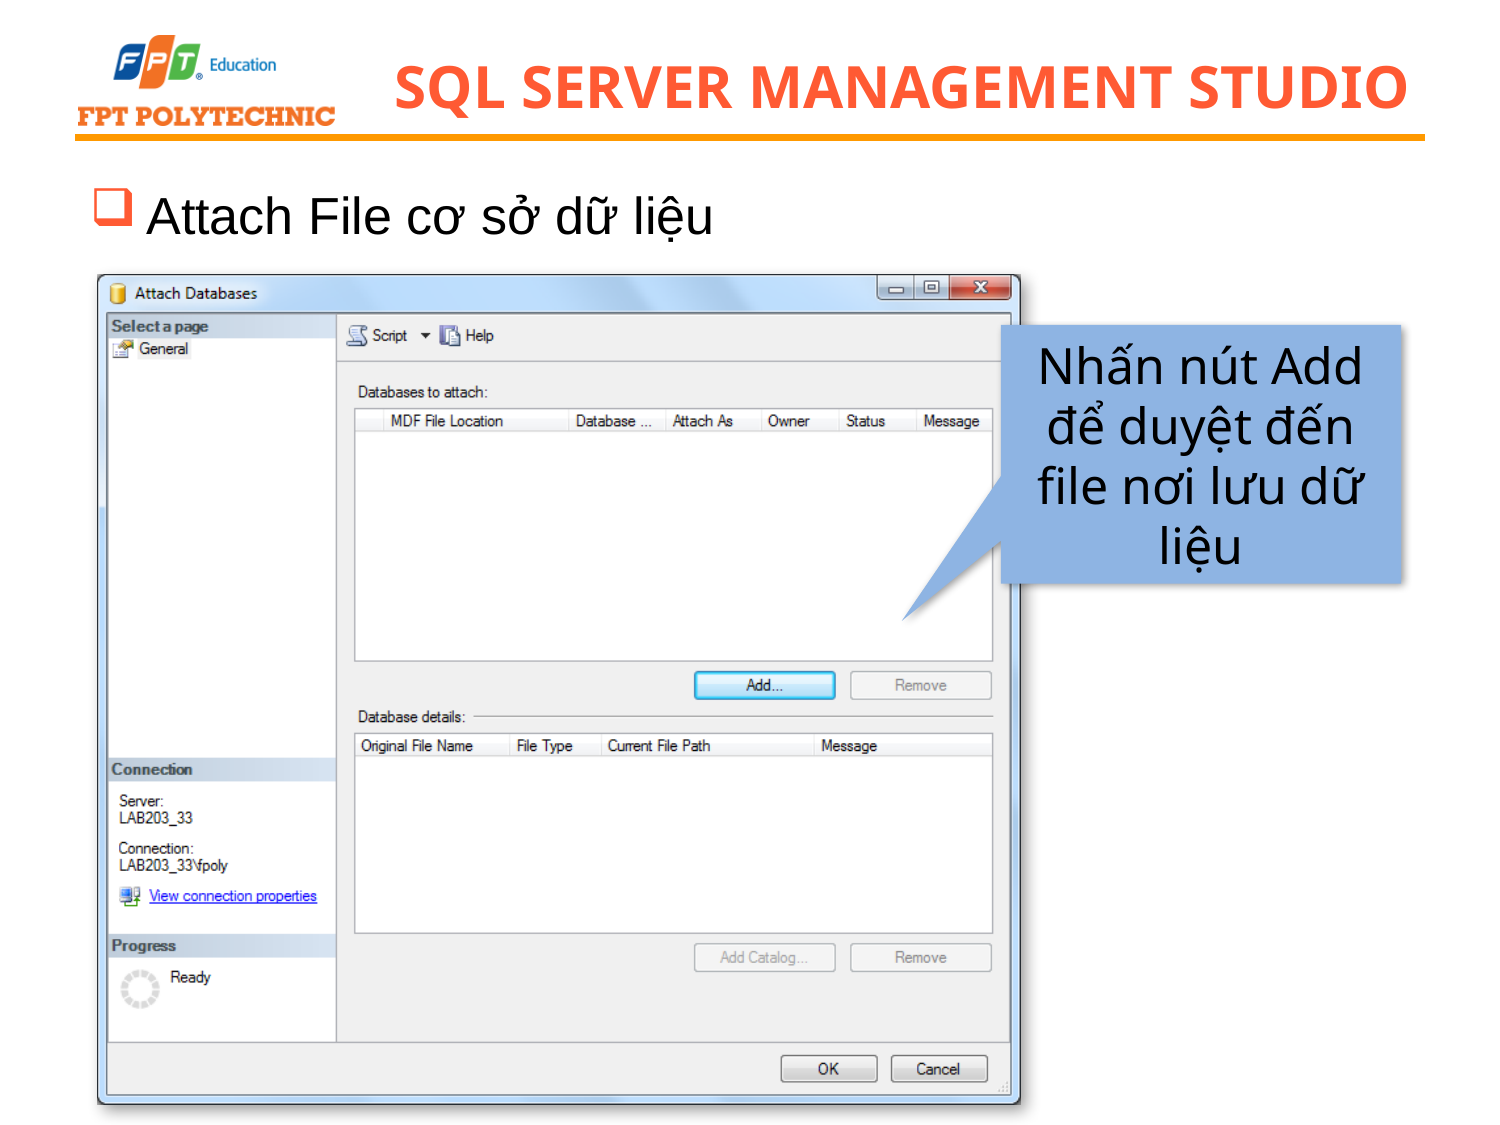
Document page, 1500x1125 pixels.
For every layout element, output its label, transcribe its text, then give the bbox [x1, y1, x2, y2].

text_box Nhấn nút Add để duyệt đến file nơi lưu dữ liệu [1026, 322, 1404, 586]
picture [78, 35, 338, 126]
picture [96, 274, 1022, 1105]
list Attach File cơ sở dữ liệu [75, 174, 1425, 1038]
title SQL Server Management Studio [337, 45, 1425, 125]
